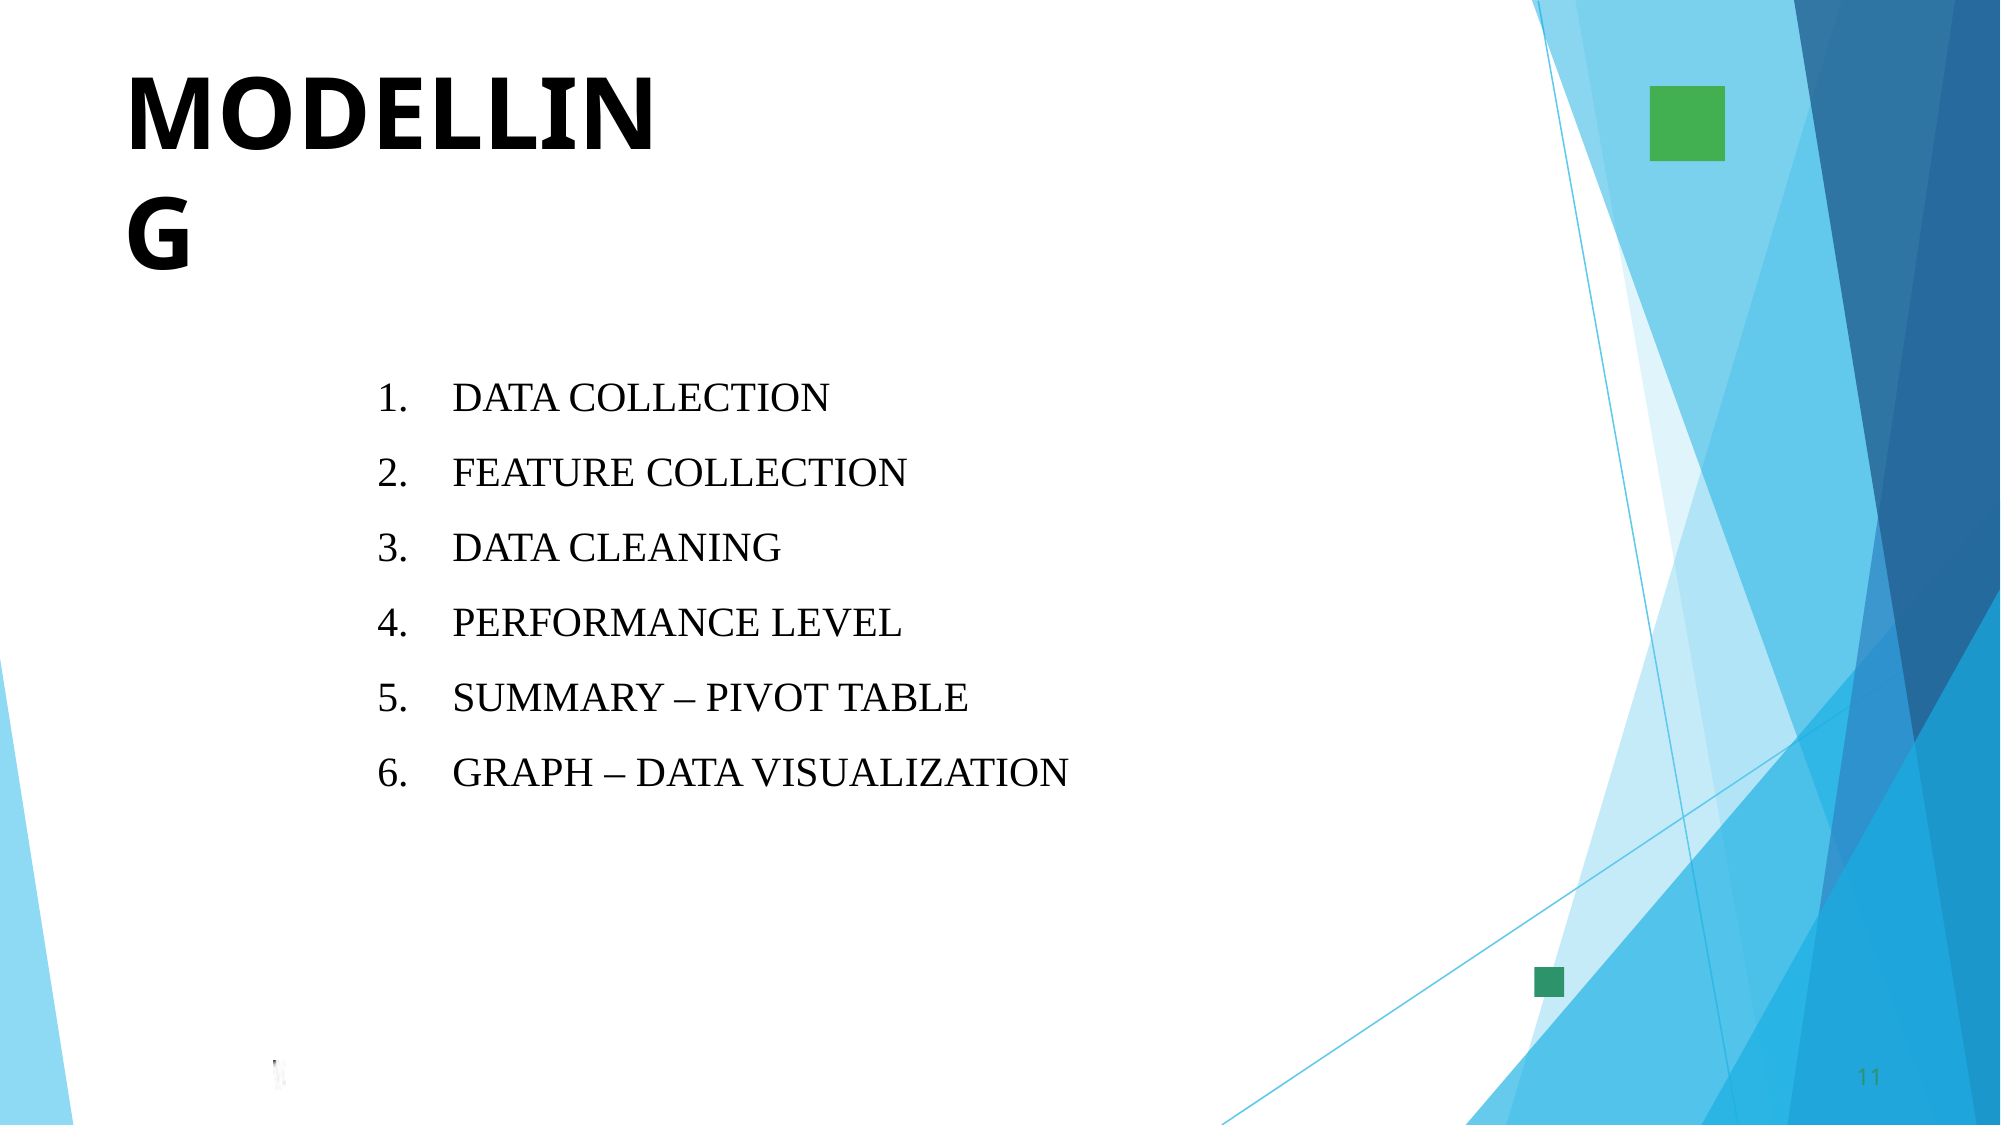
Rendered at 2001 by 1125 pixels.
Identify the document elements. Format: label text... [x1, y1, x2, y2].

picture [273, 1060, 287, 1091]
text_box [1534, 967, 1565, 997]
text_box 11 [1849, 1061, 1888, 1095]
text_box DATA COLLECTION FEATURE COLLECTION DATA CLEANING PERFORMANCE LEVEL SUMMARY – PIVOT TABLE GRAPH – DATA VISUALIZATION [362, 337, 1364, 853]
text_box [1649, 86, 1725, 162]
text_box MODELLING [121, 47, 664, 290]
